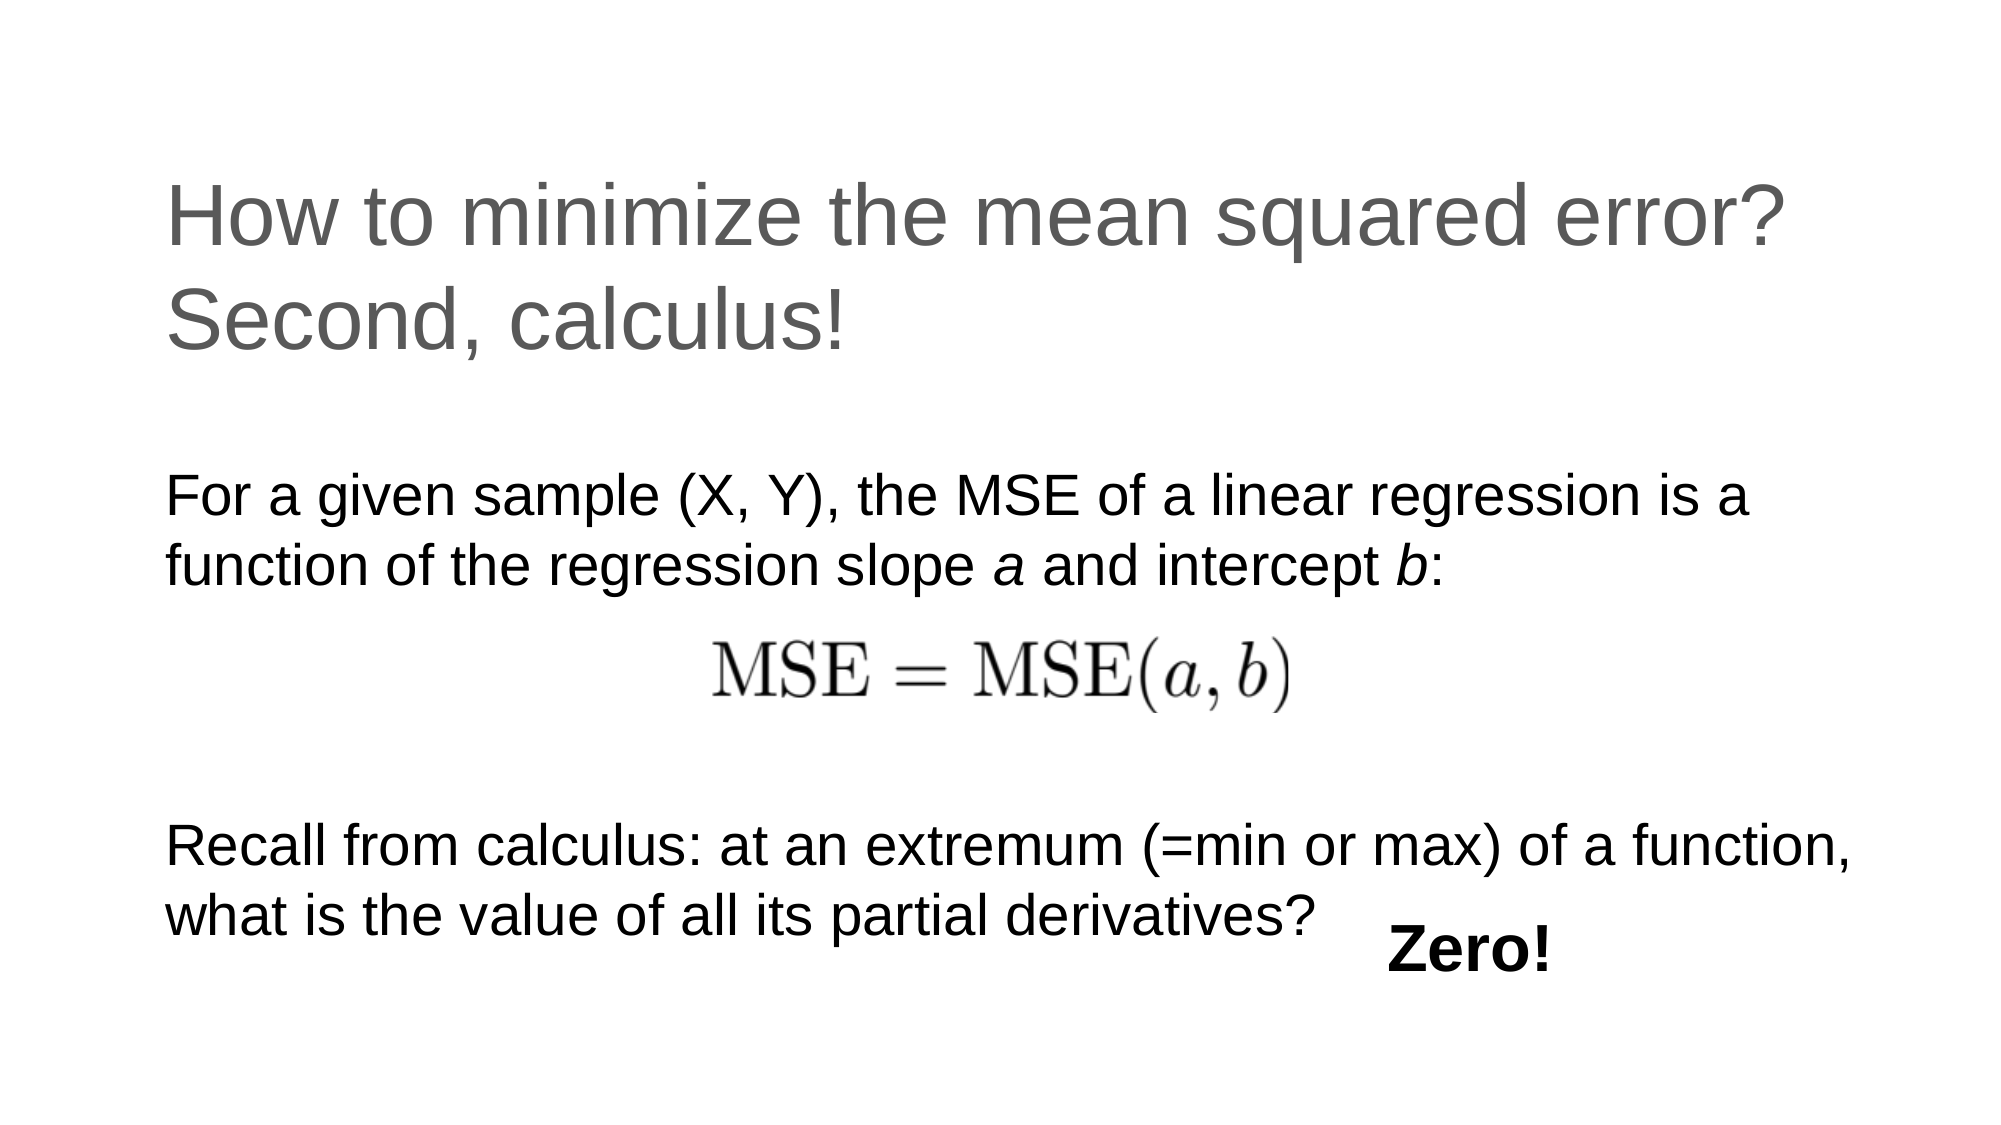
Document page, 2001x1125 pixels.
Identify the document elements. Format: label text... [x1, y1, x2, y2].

list For a given sample (X, Y), the MSE of a linear regression is a function of the regression slope a and intercept b: Recall from calculus: at an extremum (=min or max) of a function, what is the value of all its partial derivatives? [150, 450, 1875, 975]
title How to minimize the mean squared error? Second, calculus! [150, 149, 1875, 375]
text_box Zero! [1372, 897, 1569, 993]
picture [711, 635, 1289, 713]
